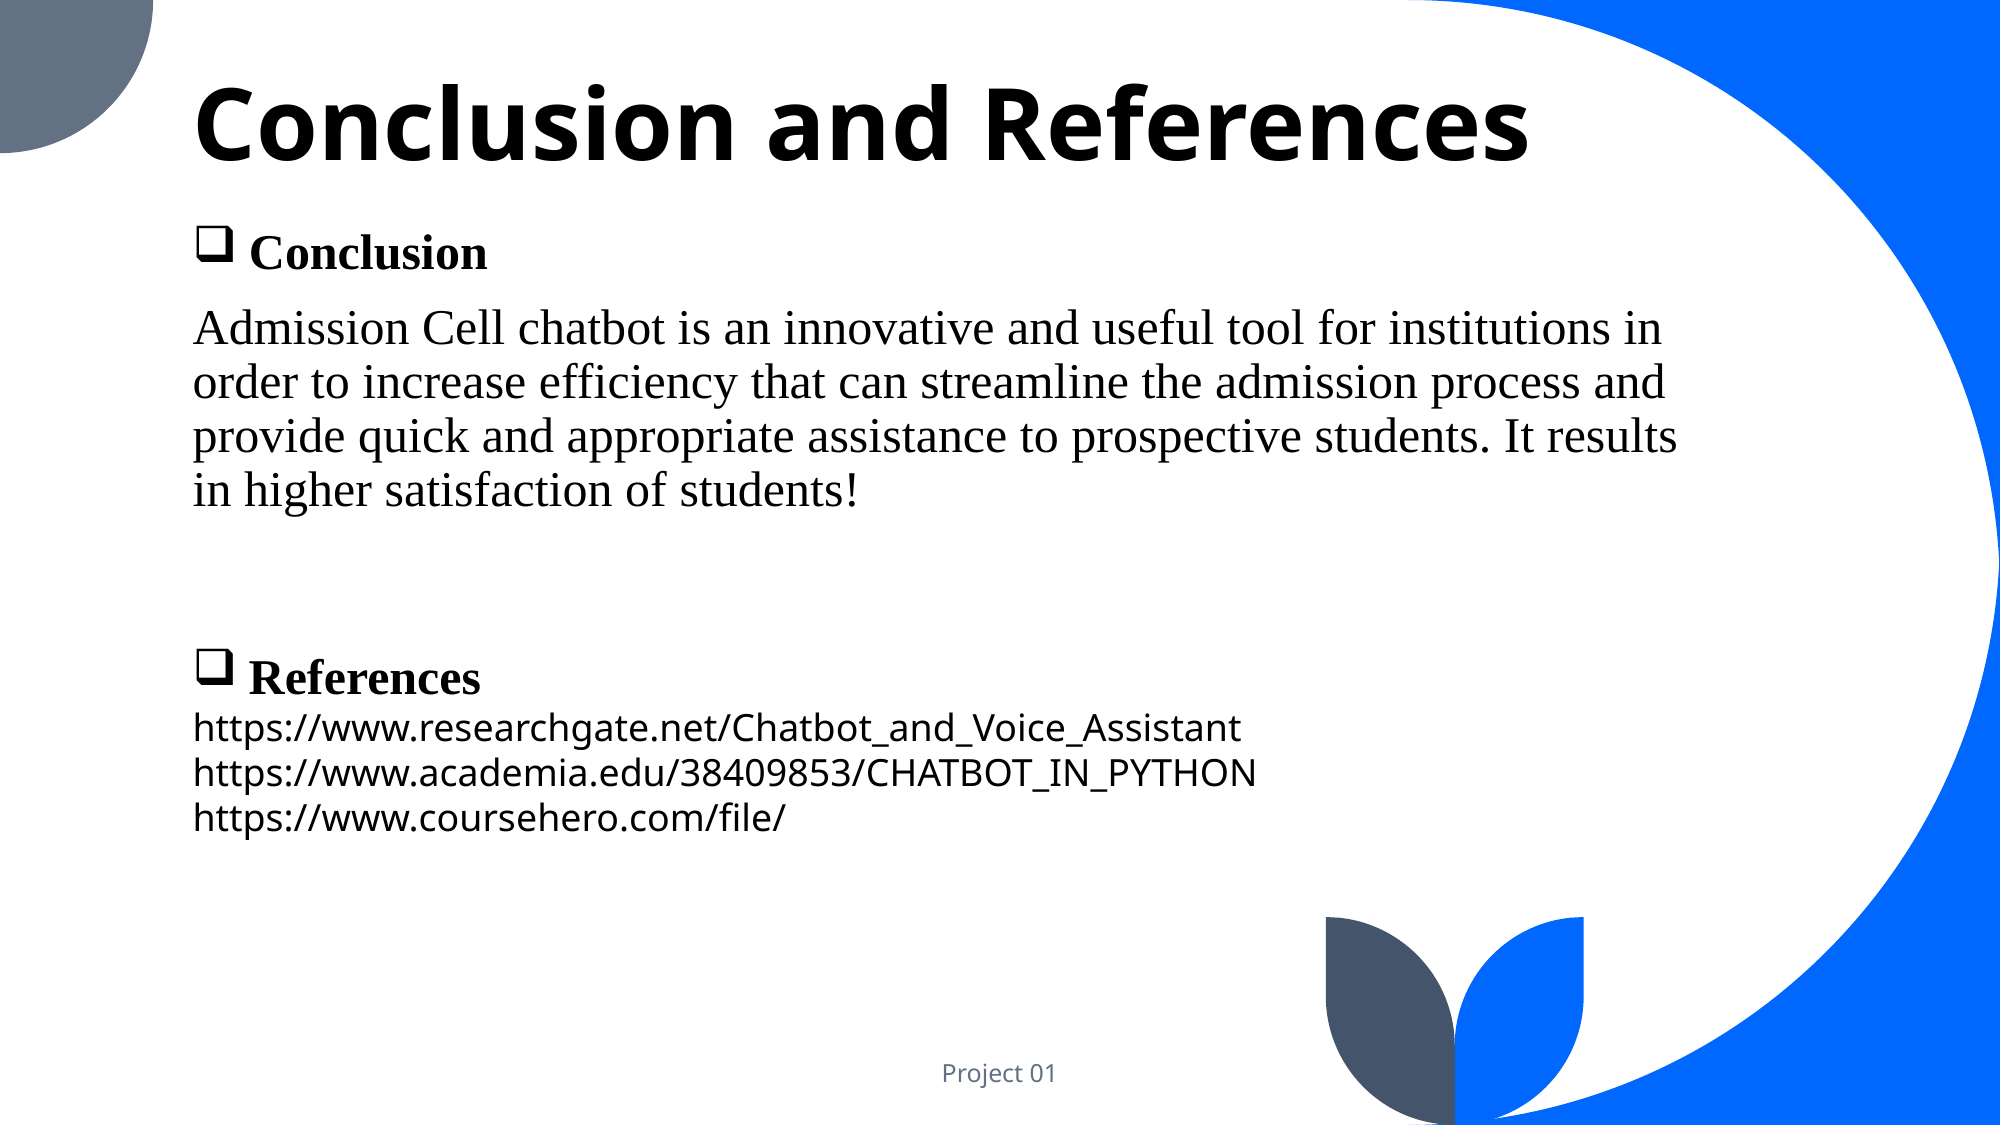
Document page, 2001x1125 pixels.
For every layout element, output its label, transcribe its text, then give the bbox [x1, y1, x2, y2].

text_box References https://www.researchgate.net/Chatbot_and_Voice_Assistant https://www.academia.edu/38409853/CHATBOT_IN_PYTHON https://www.coursehero.com/file/ [177, 636, 1563, 847]
list Conclusion Admission Cell chatbot is an innovative and useful tool for institutions in order to increase efficiency that can streamline the admission process and provide quick and appropriate assistance to prospective students. It results in higher satisfaction of students! [177, 218, 1696, 547]
footer Project 01 [662, 1042, 1338, 1103]
title Conclusion and References [177, 52, 1782, 190]
